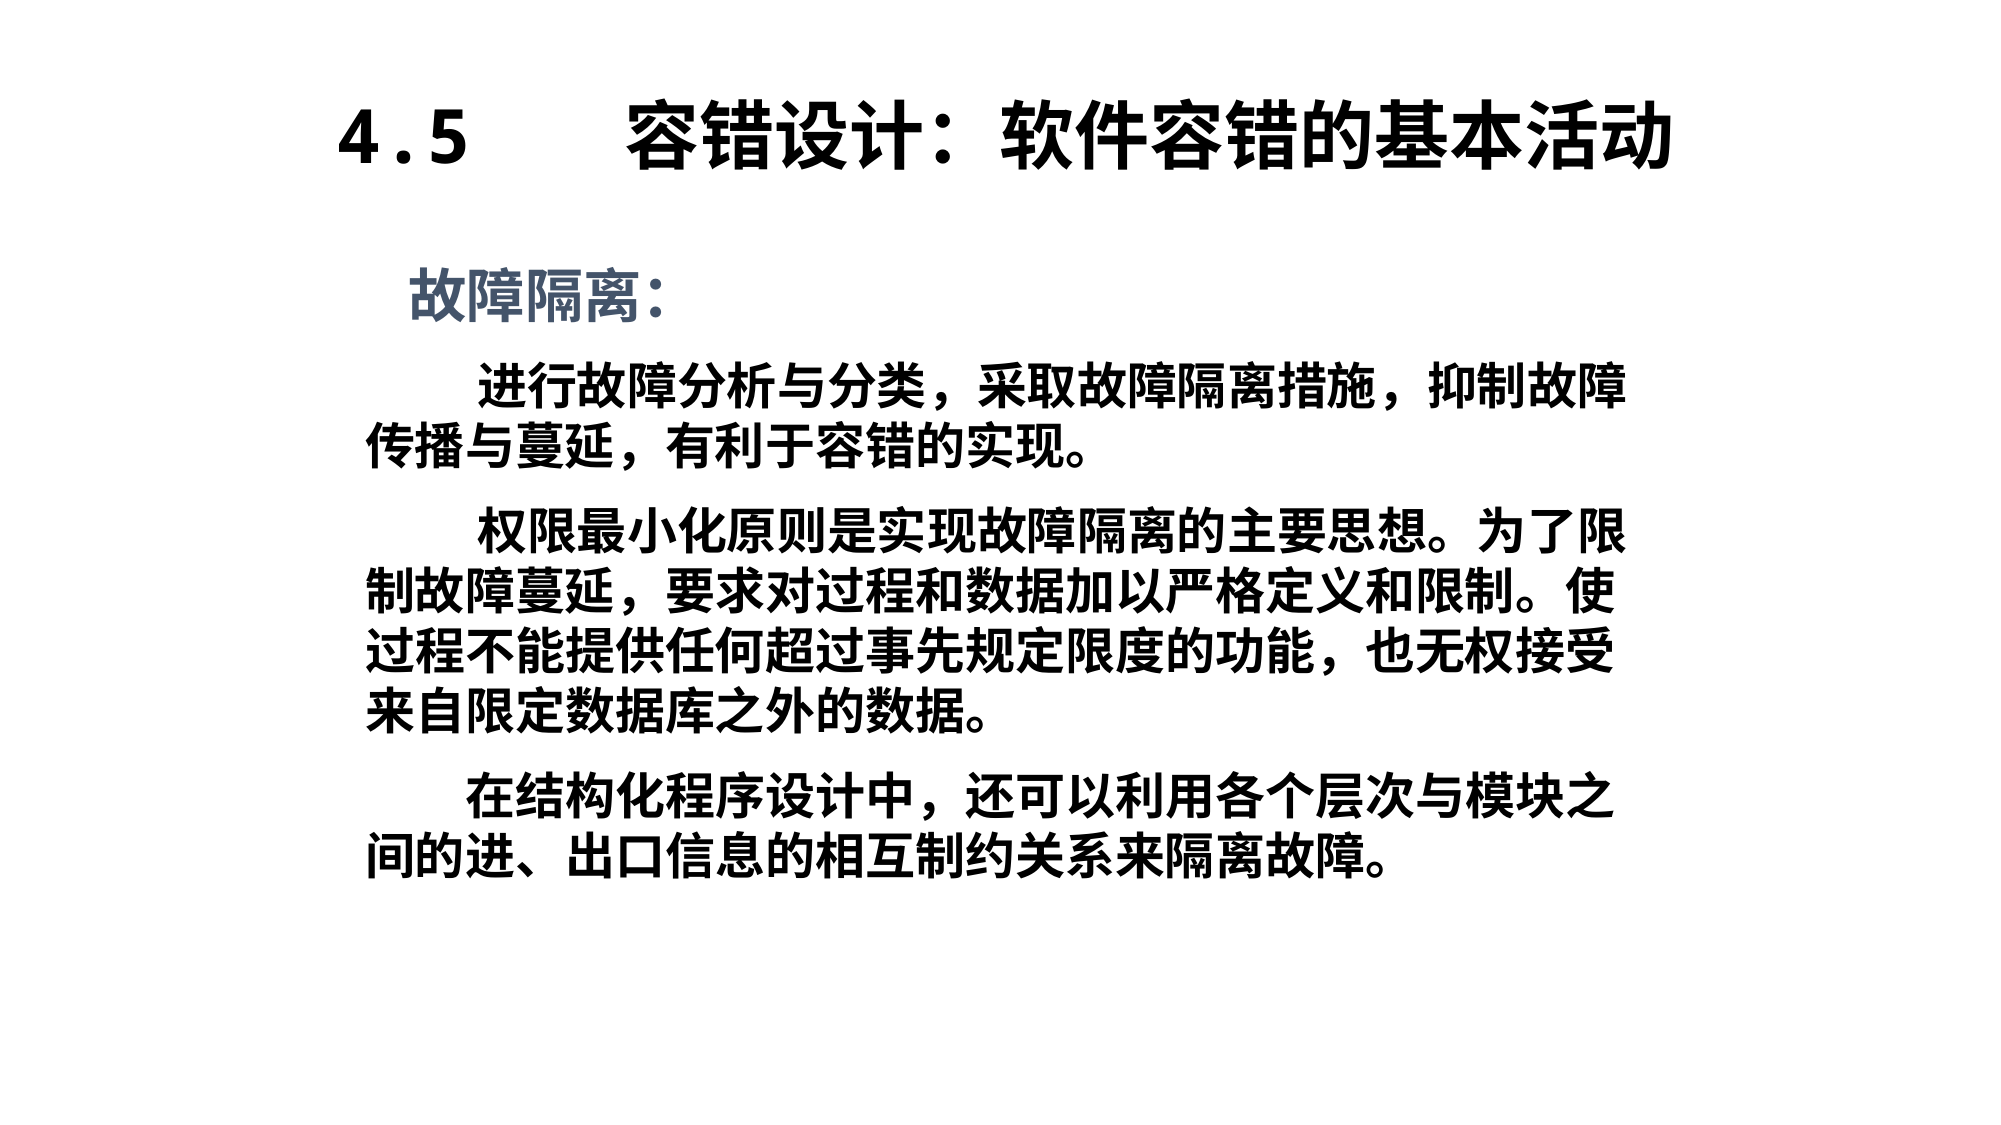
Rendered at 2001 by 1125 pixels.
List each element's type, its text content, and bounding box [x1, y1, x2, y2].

text_box 故障隔离： 进行故障分析与分类，采取故障隔离措施，抑制故障传播与蔓延，有利于容错的实现。 权限最小化原则是实现故障隔离的主要思想。为了限制故障蔓延，要求对过程和数据加以严格定义和限制。使过程不能提供任何超过事先规定限度的功能，也无权接受来自限定数据库之外的数据。 在结构化程序设计中，还可以利用各个层次与模块之间的进、出口信息的相互制约关系来隔离故障。 [350, 251, 1662, 892]
text_box 4.5 容错设计：软件容错的基本活动 [279, 81, 1733, 186]
